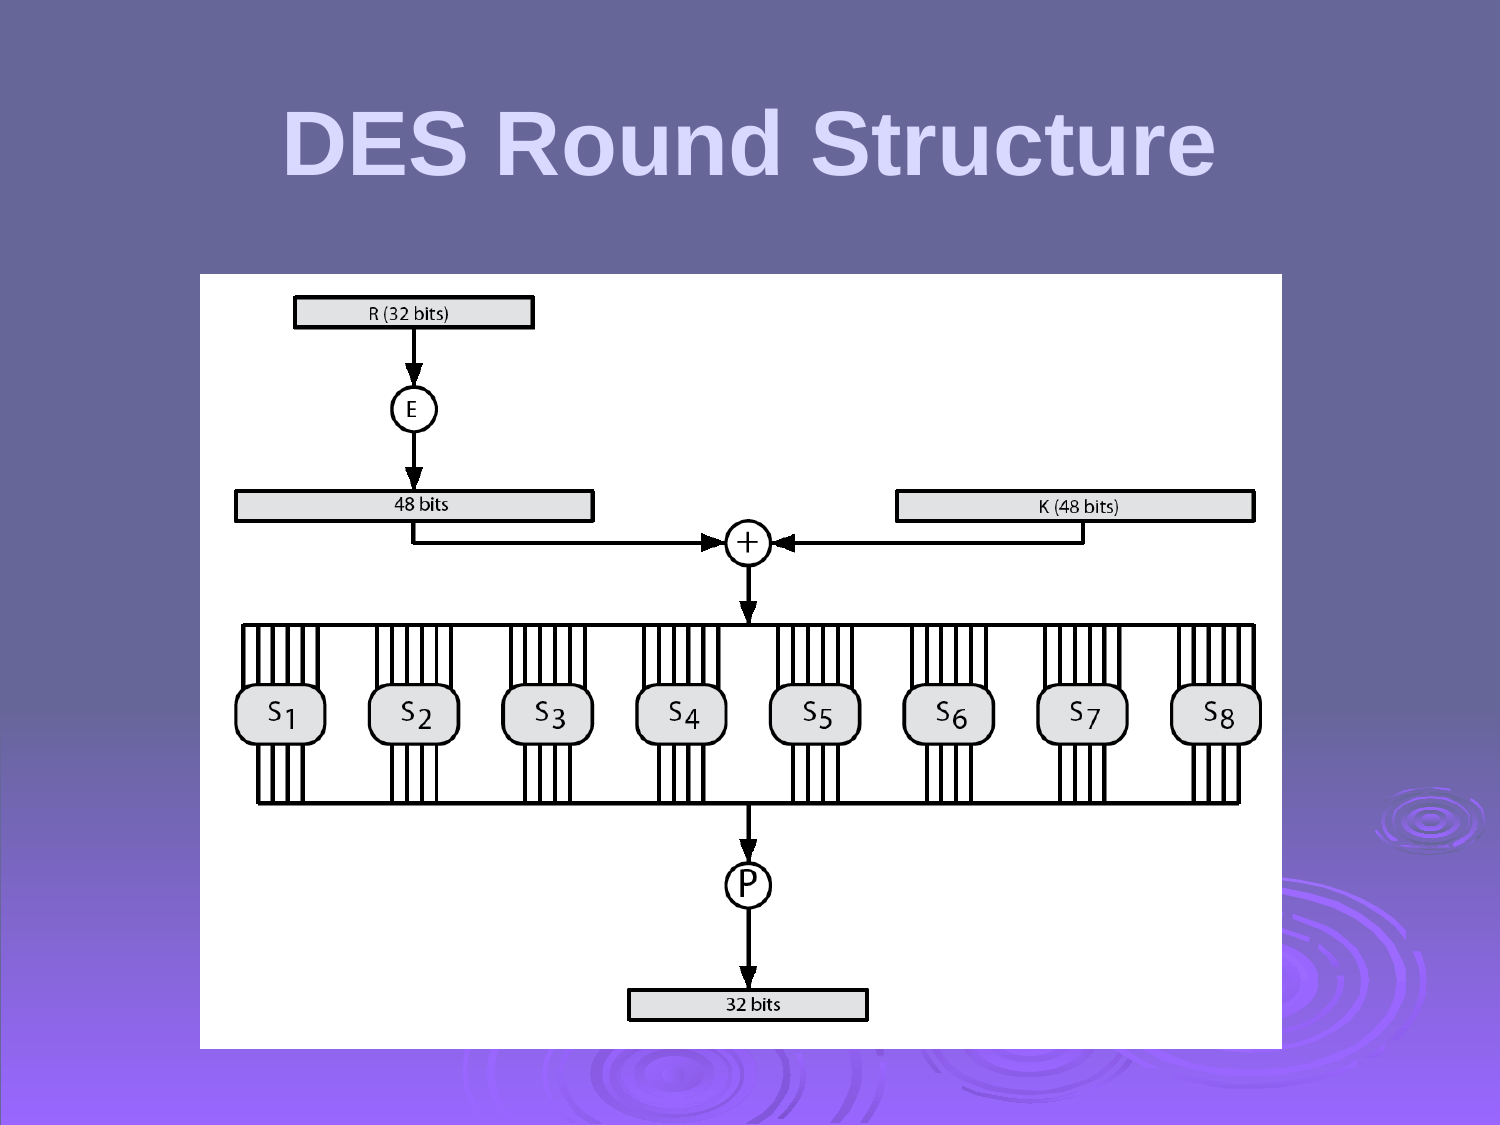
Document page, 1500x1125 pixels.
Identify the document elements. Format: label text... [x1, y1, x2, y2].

title DES Round Structure [74, 45, 1426, 233]
picture [199, 274, 1282, 1049]
